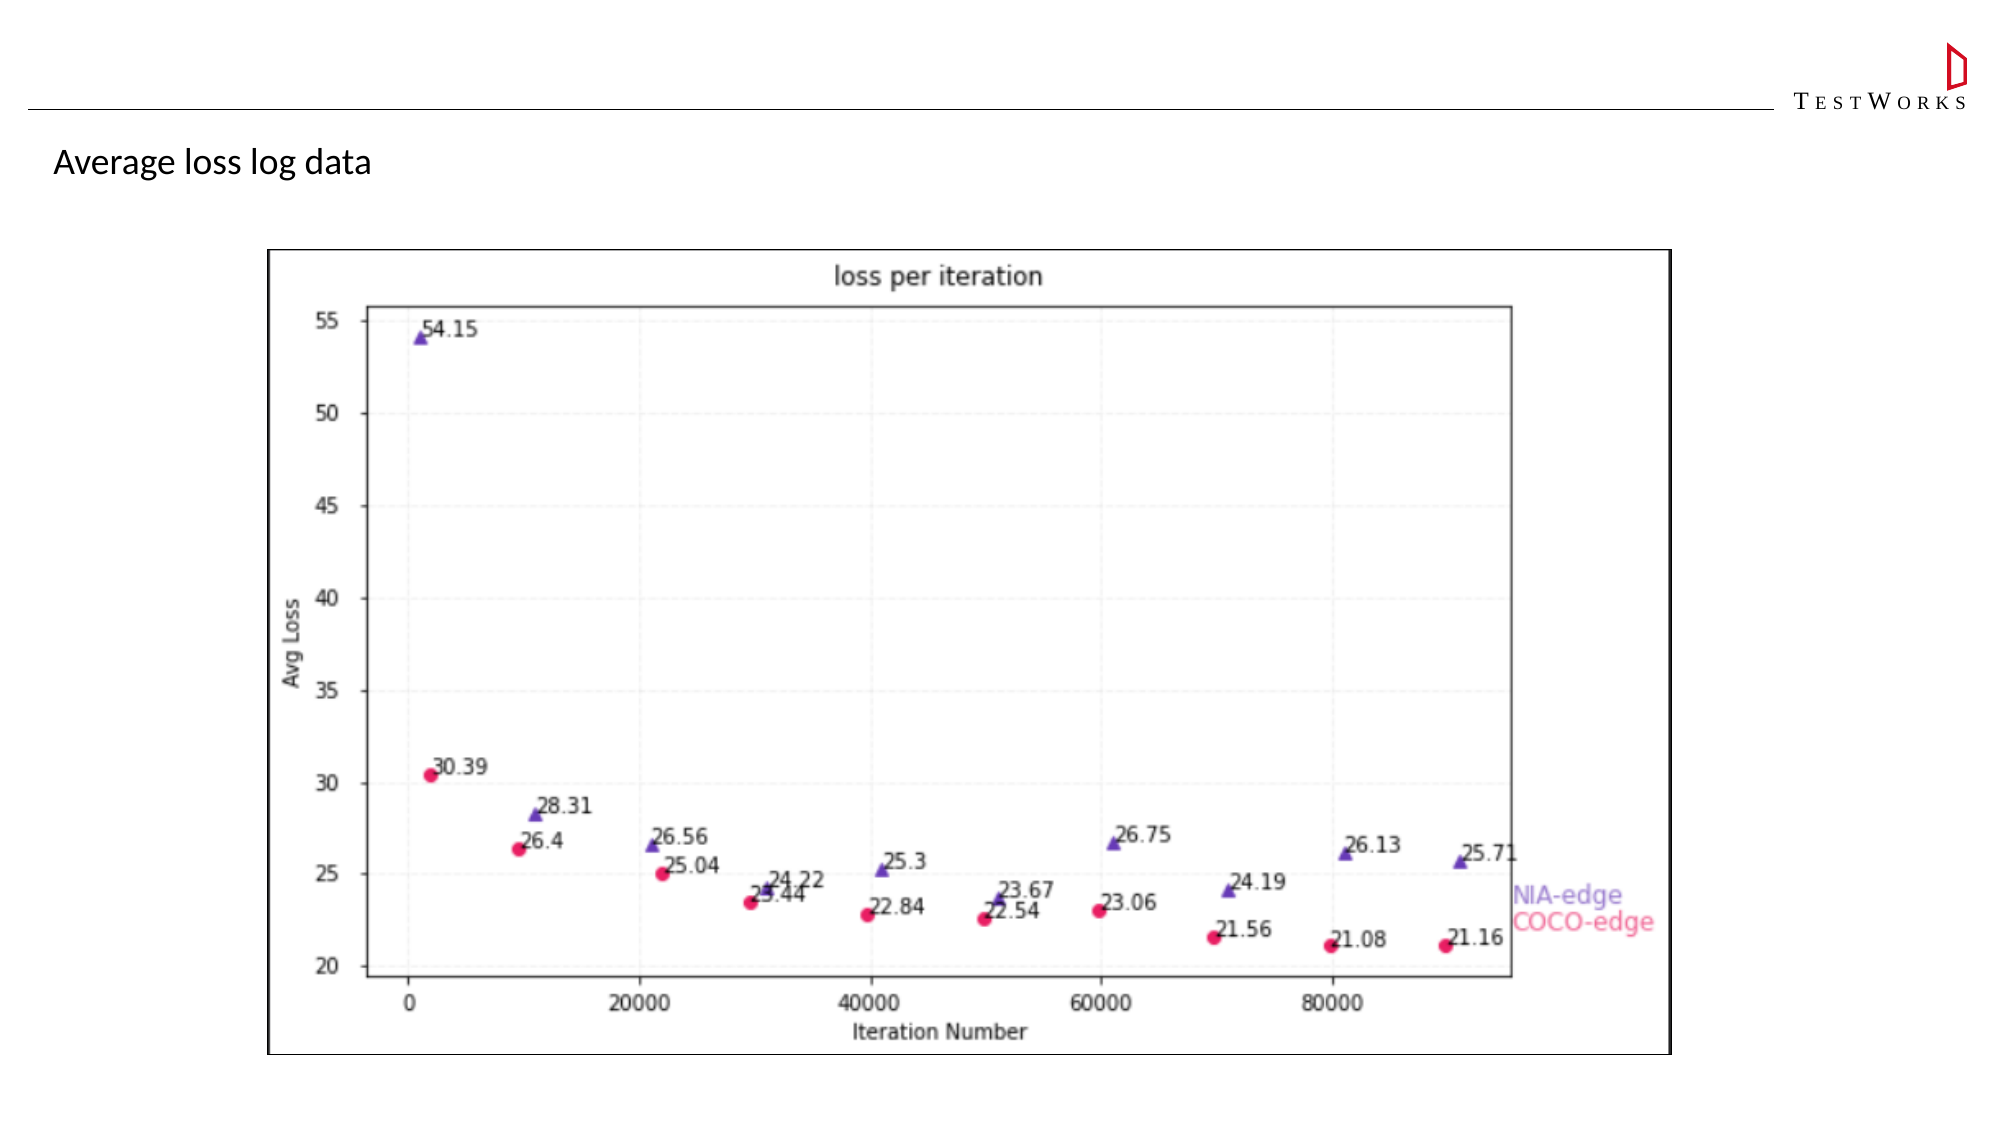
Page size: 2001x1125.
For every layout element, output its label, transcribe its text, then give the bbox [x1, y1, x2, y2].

text_box TESTWORKS [1793, 84, 1978, 115]
picture [1947, 42, 1967, 91]
text_box Average loss log data [38, 129, 394, 190]
picture [267, 249, 1672, 1055]
